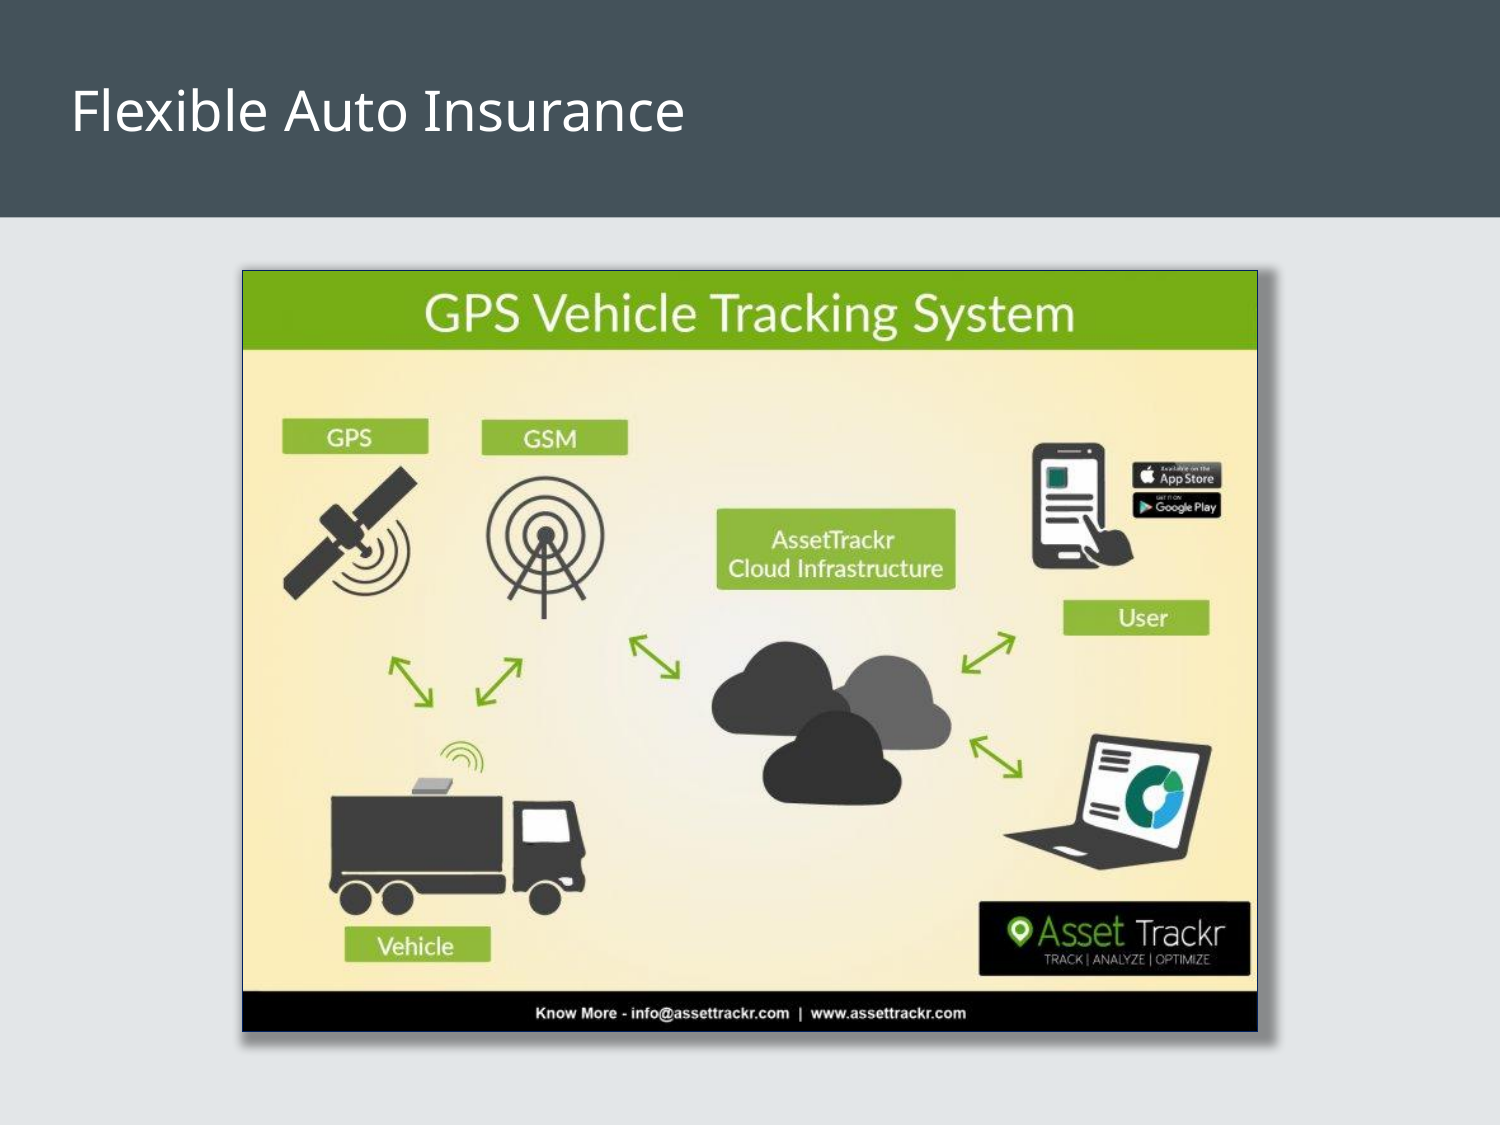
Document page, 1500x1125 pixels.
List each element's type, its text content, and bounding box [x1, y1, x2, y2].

title Flexible Auto Insurance [55, 0, 1432, 218]
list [242, 270, 1258, 1032]
